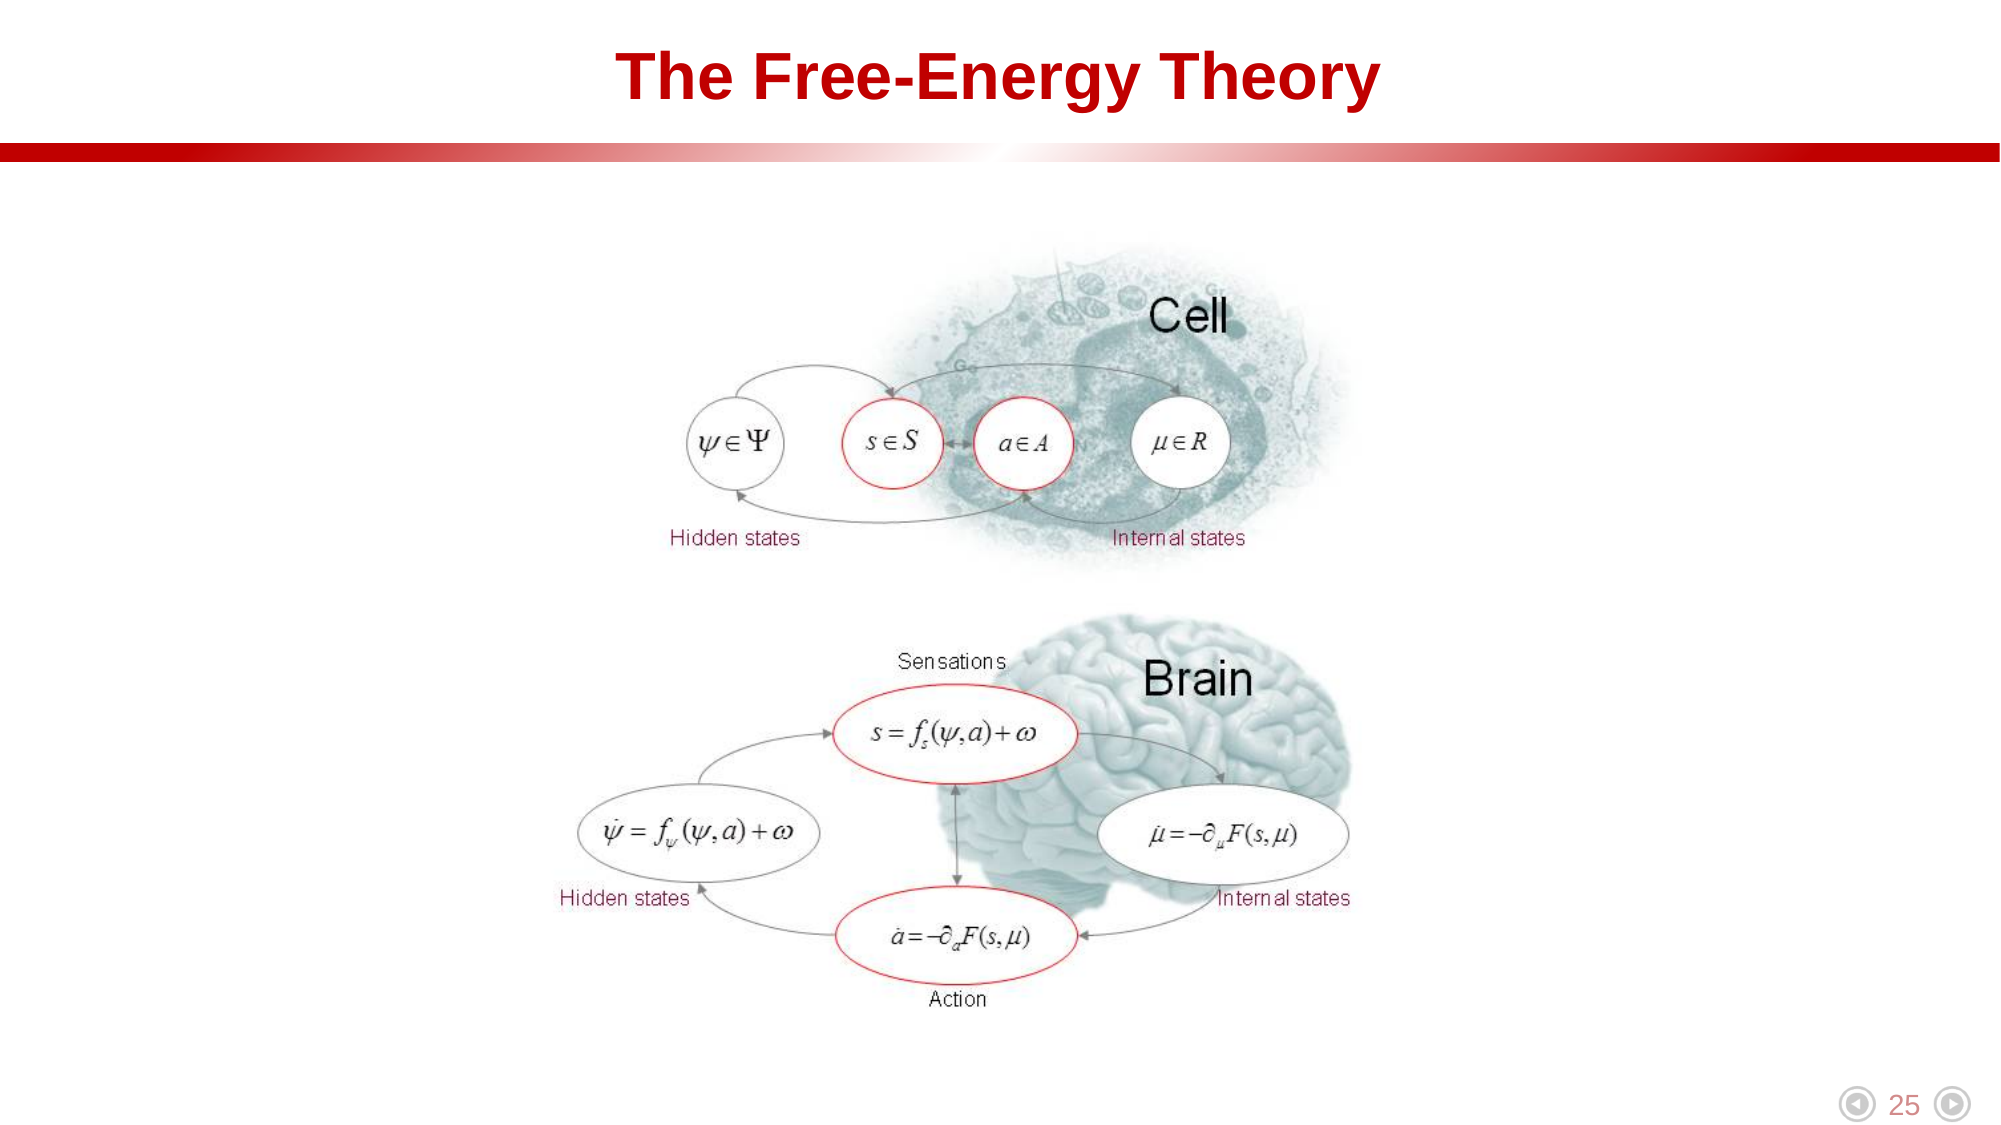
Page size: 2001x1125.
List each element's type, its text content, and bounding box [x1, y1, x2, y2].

title The Free-Energy Theory [265, 18, 1733, 127]
slide_number 25 [1871, 1078, 1938, 1125]
picture [362, 168, 1638, 1125]
